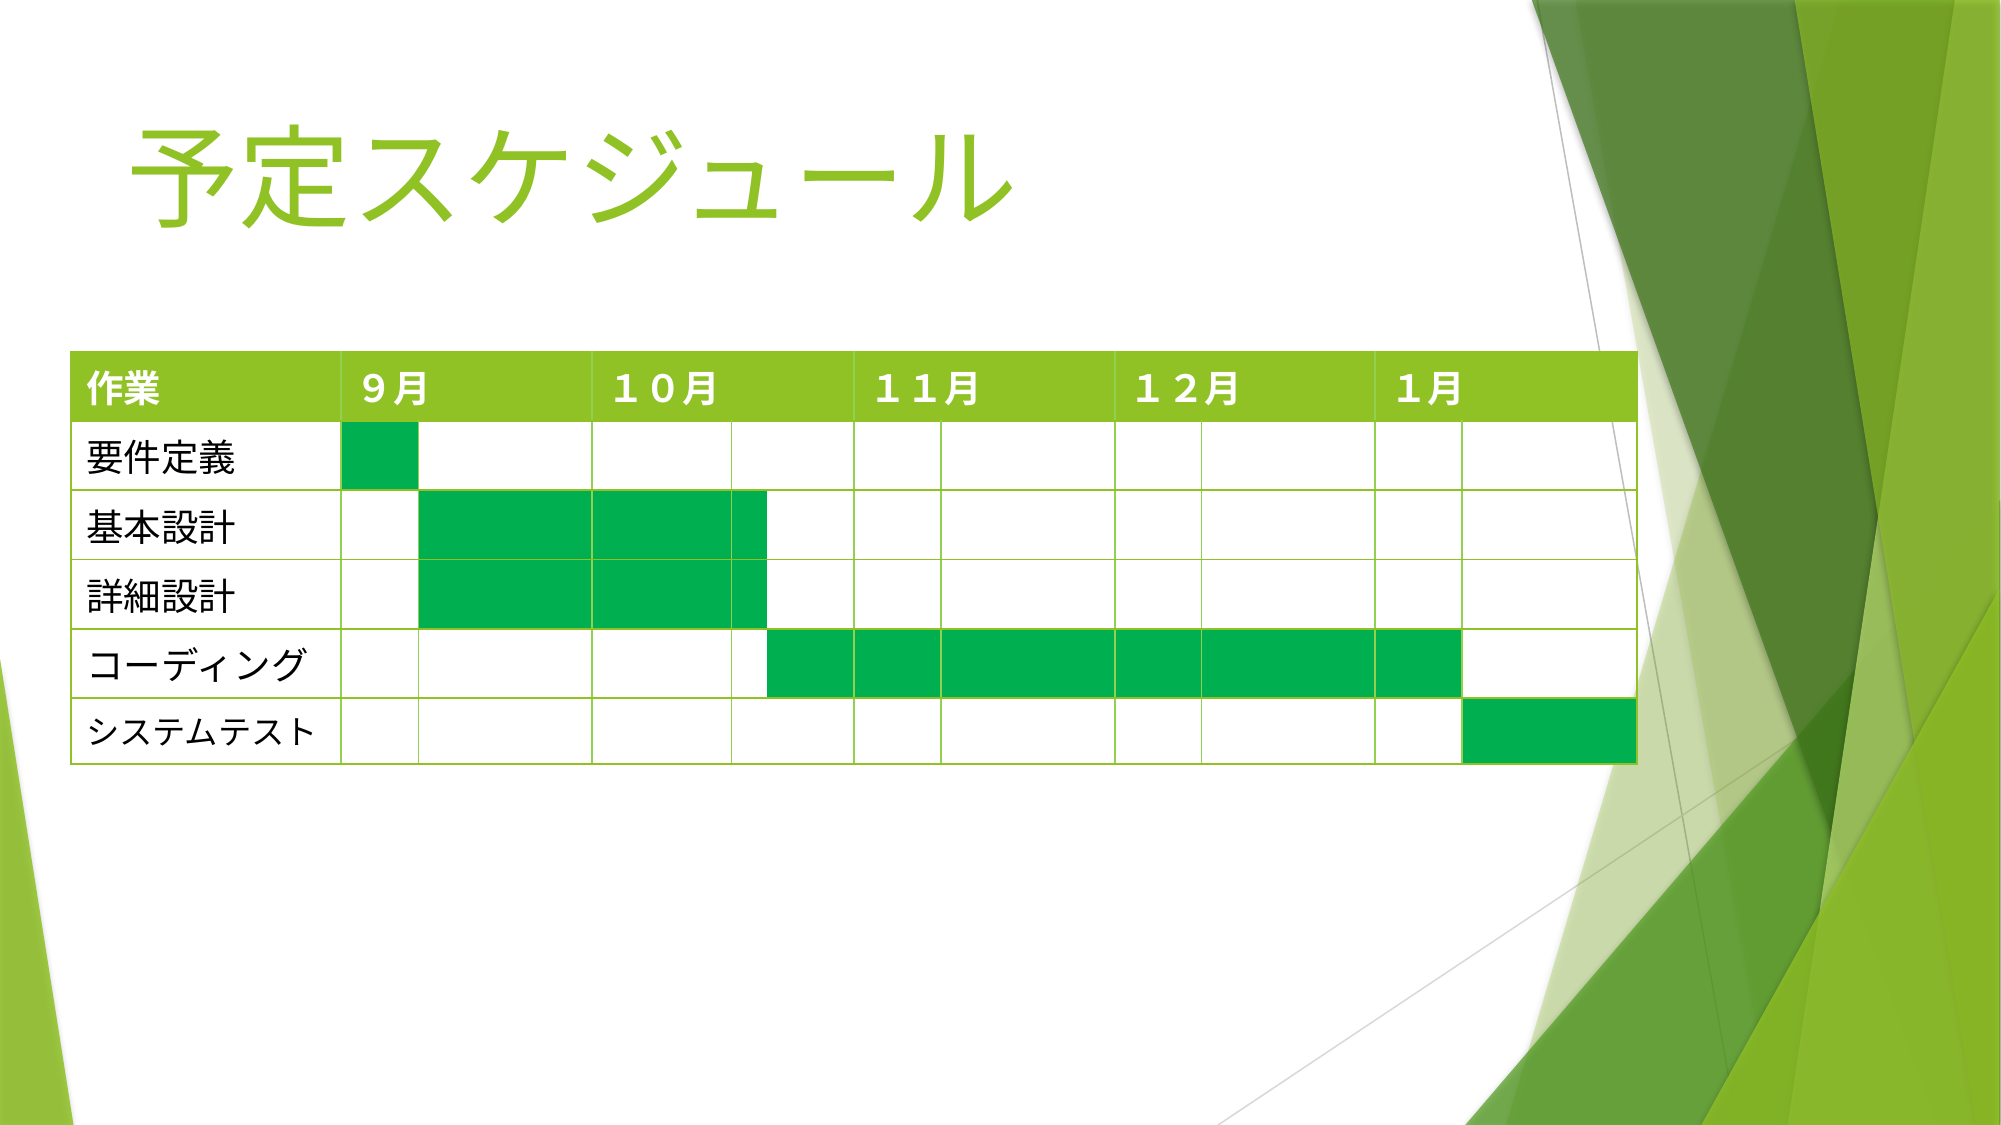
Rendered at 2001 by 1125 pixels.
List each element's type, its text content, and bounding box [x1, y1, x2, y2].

table_cell [593, 560, 731, 628]
table_cell [732, 491, 767, 559]
table_cell [767, 699, 853, 763]
table_cell [342, 630, 418, 697]
table_cell [1288, 699, 1374, 763]
table_cell [419, 560, 505, 628]
table_cell [593, 699, 731, 763]
table_cell [505, 699, 591, 763]
table_cell [342, 491, 418, 559]
table_cell [1202, 699, 1288, 763]
table_cell [419, 491, 505, 559]
table_cell [419, 630, 505, 697]
table_cell [505, 630, 591, 697]
table_header １０月 [593, 352, 853, 420]
table_cell [1116, 422, 1201, 489]
table_cell [1202, 422, 1288, 489]
table_cell [1376, 491, 1461, 559]
table_cell [1463, 422, 1498, 489]
table_cell [1028, 630, 1114, 697]
table_cell [1202, 630, 1288, 697]
table_cell [767, 422, 853, 489]
table_cell [593, 630, 731, 697]
table_cell [855, 630, 940, 697]
table_cell [593, 491, 731, 559]
table_cell [1463, 560, 1498, 628]
table_cell [1498, 630, 1636, 697]
table_cell [1463, 491, 1498, 559]
table_cell システムテスト [72, 699, 340, 763]
table_cell [419, 422, 505, 489]
table_cell [1376, 560, 1461, 628]
table_cell [1116, 630, 1201, 697]
table_header 作業 [72, 352, 340, 420]
table_cell [342, 560, 418, 628]
table_cell [1028, 699, 1114, 763]
table_header ９月 [342, 352, 591, 420]
table_cell [505, 560, 591, 628]
table_cell [1116, 699, 1201, 763]
table_cell [1116, 560, 1201, 628]
table_cell [1376, 422, 1461, 489]
table_cell 詳細設計 [72, 560, 340, 628]
table_cell [1498, 491, 1636, 559]
table_cell コーディング [72, 630, 340, 697]
table_cell [1288, 422, 1374, 489]
table_cell [342, 422, 418, 489]
table_cell [732, 560, 767, 628]
table_cell [1463, 630, 1498, 697]
table_cell [942, 422, 1028, 489]
table_cell 要件定義 [72, 422, 340, 489]
table_cell [593, 422, 731, 489]
table_cell [1288, 491, 1374, 559]
table_cell [1498, 560, 1636, 628]
table_cell [942, 630, 1028, 697]
table_cell [1288, 560, 1374, 628]
table_cell [1028, 491, 1114, 559]
table_header １月 [1376, 352, 1636, 420]
table_cell [732, 422, 767, 489]
table_cell [767, 630, 853, 697]
table_cell [1498, 699, 1636, 763]
title 予定スケジュール [111, 99, 1522, 317]
table_cell [1463, 699, 1498, 763]
table_cell [505, 422, 591, 489]
table_cell [942, 491, 1028, 559]
table_cell [419, 699, 505, 763]
table_cell [942, 560, 1028, 628]
table_cell 基本設計 [72, 491, 340, 559]
table_cell [732, 699, 767, 763]
table_cell [342, 699, 418, 763]
table_cell [1028, 560, 1114, 628]
table_cell [855, 699, 940, 763]
table_cell [1288, 630, 1374, 697]
table_cell [1202, 491, 1288, 559]
table_header １２月 [1116, 352, 1374, 420]
table_header １１月 [855, 352, 1114, 420]
table_cell [505, 491, 591, 559]
table_cell [767, 560, 853, 628]
table_cell [855, 422, 940, 489]
table_cell [732, 630, 767, 697]
table_cell [1498, 422, 1636, 489]
table_cell [855, 560, 940, 628]
table_cell [1376, 699, 1461, 763]
table_cell [1116, 491, 1201, 559]
table_cell [1202, 560, 1288, 628]
table_cell [767, 491, 853, 559]
table_cell [855, 491, 940, 559]
table_cell [1376, 630, 1461, 697]
table_cell [1028, 422, 1114, 489]
table_cell [942, 699, 1028, 763]
